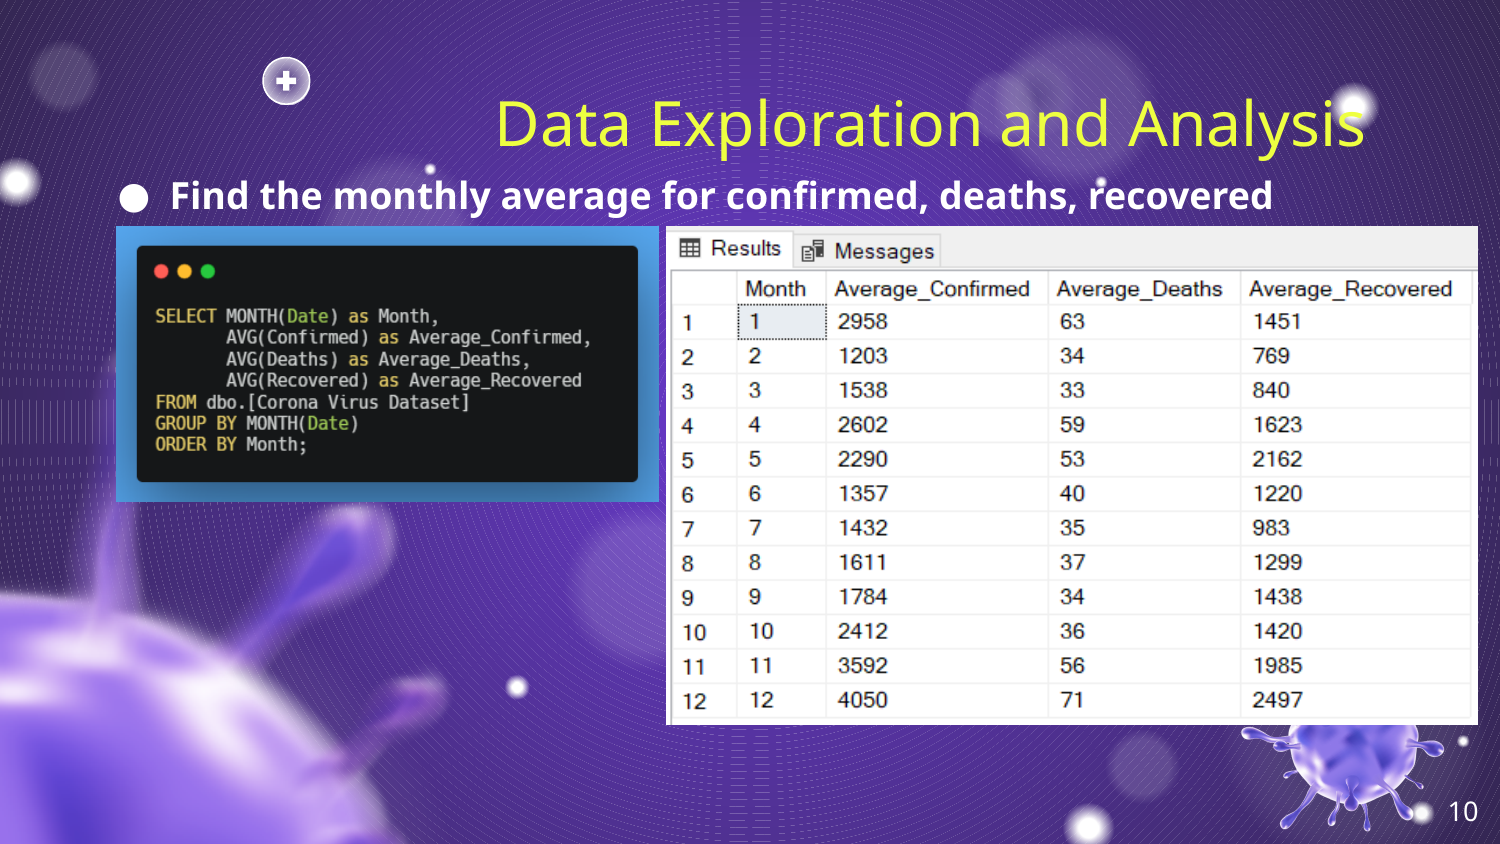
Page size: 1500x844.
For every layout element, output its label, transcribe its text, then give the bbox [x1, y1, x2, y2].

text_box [0, 271, 801, 844]
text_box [1194, 576, 1500, 844]
title Data Exploration and Analysis [421, 52, 1383, 162]
subtitle Find the monthly average for confirmed, deaths, recovered [79, 162, 1383, 227]
picture [116, 226, 660, 502]
picture [666, 226, 1478, 726]
